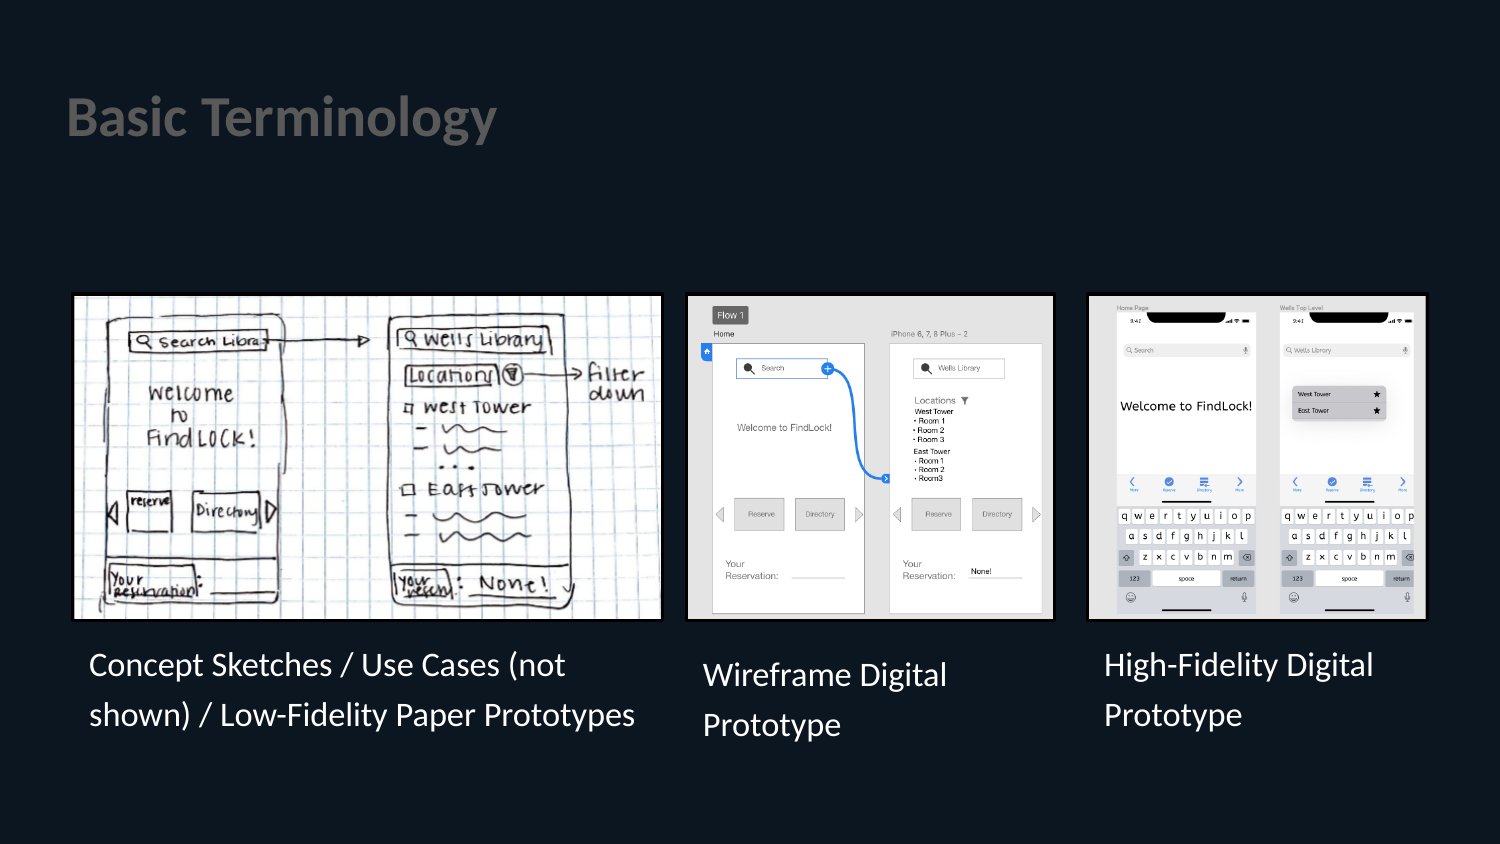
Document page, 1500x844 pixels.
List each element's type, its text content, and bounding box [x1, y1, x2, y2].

text_box Concept Sketches / Use Cases (not shown) / Low-Fidelity Paper Prototypes [74, 627, 662, 688]
picture [74, 295, 662, 620]
picture [1088, 295, 1426, 620]
picture [687, 295, 1054, 620]
text_box Wireframe Digital Prototype [687, 629, 1054, 698]
text_box Basic Terminology [51, 72, 1101, 164]
text_box High-Fidelity Digital Prototype [1089, 619, 1455, 688]
